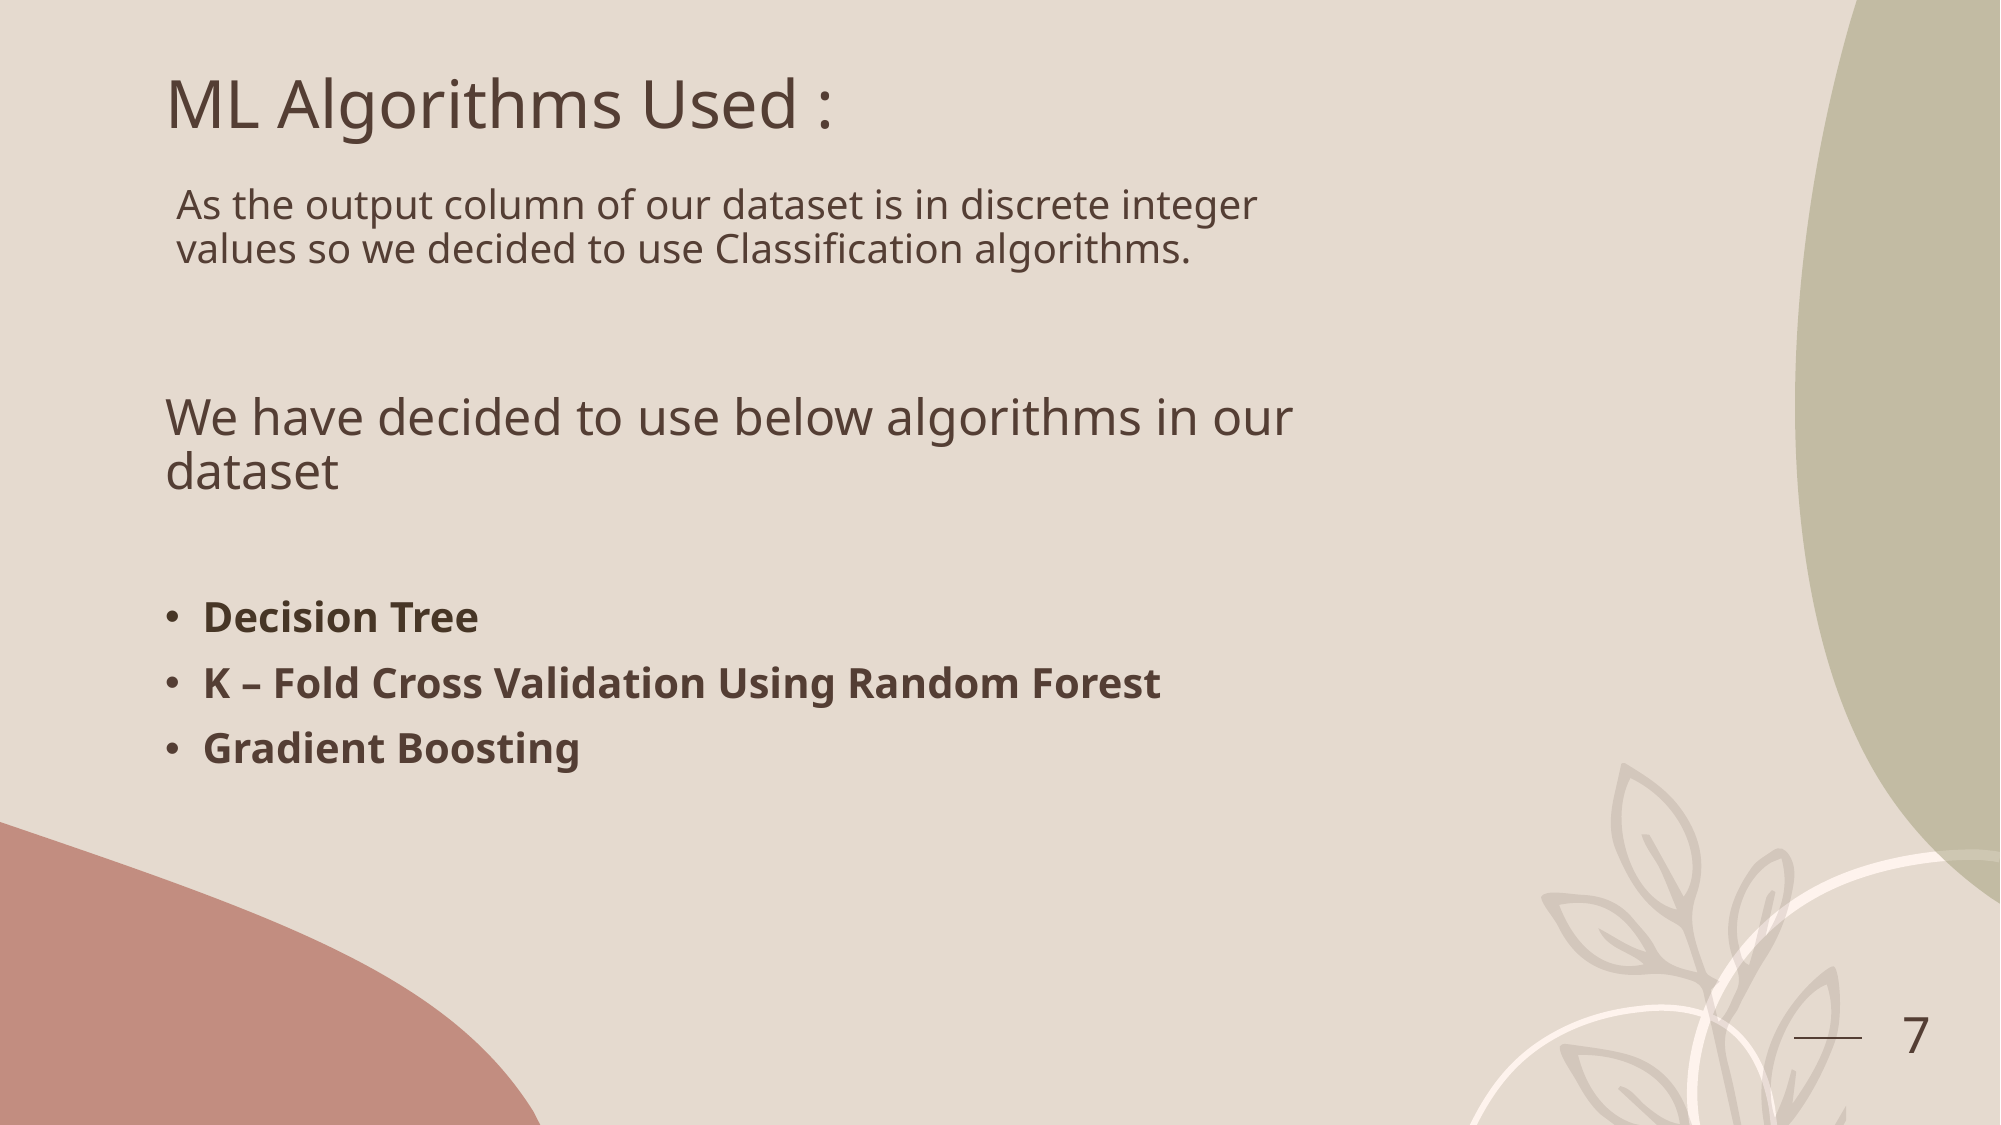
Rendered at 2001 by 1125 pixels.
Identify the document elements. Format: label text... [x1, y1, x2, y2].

slide_number 7 [1862, 964, 1971, 1112]
text_box As the output column of our dataset is in discrete integer values so we decided to use Classification algorithms. [161, 177, 1335, 300]
title ML Algorithms Used : [150, 0, 1386, 150]
list We have decided to use below algorithms in our dataset Decision Tree K – Fold Cross Validation Using Random Forest Gradient Boosting [150, 385, 1323, 936]
